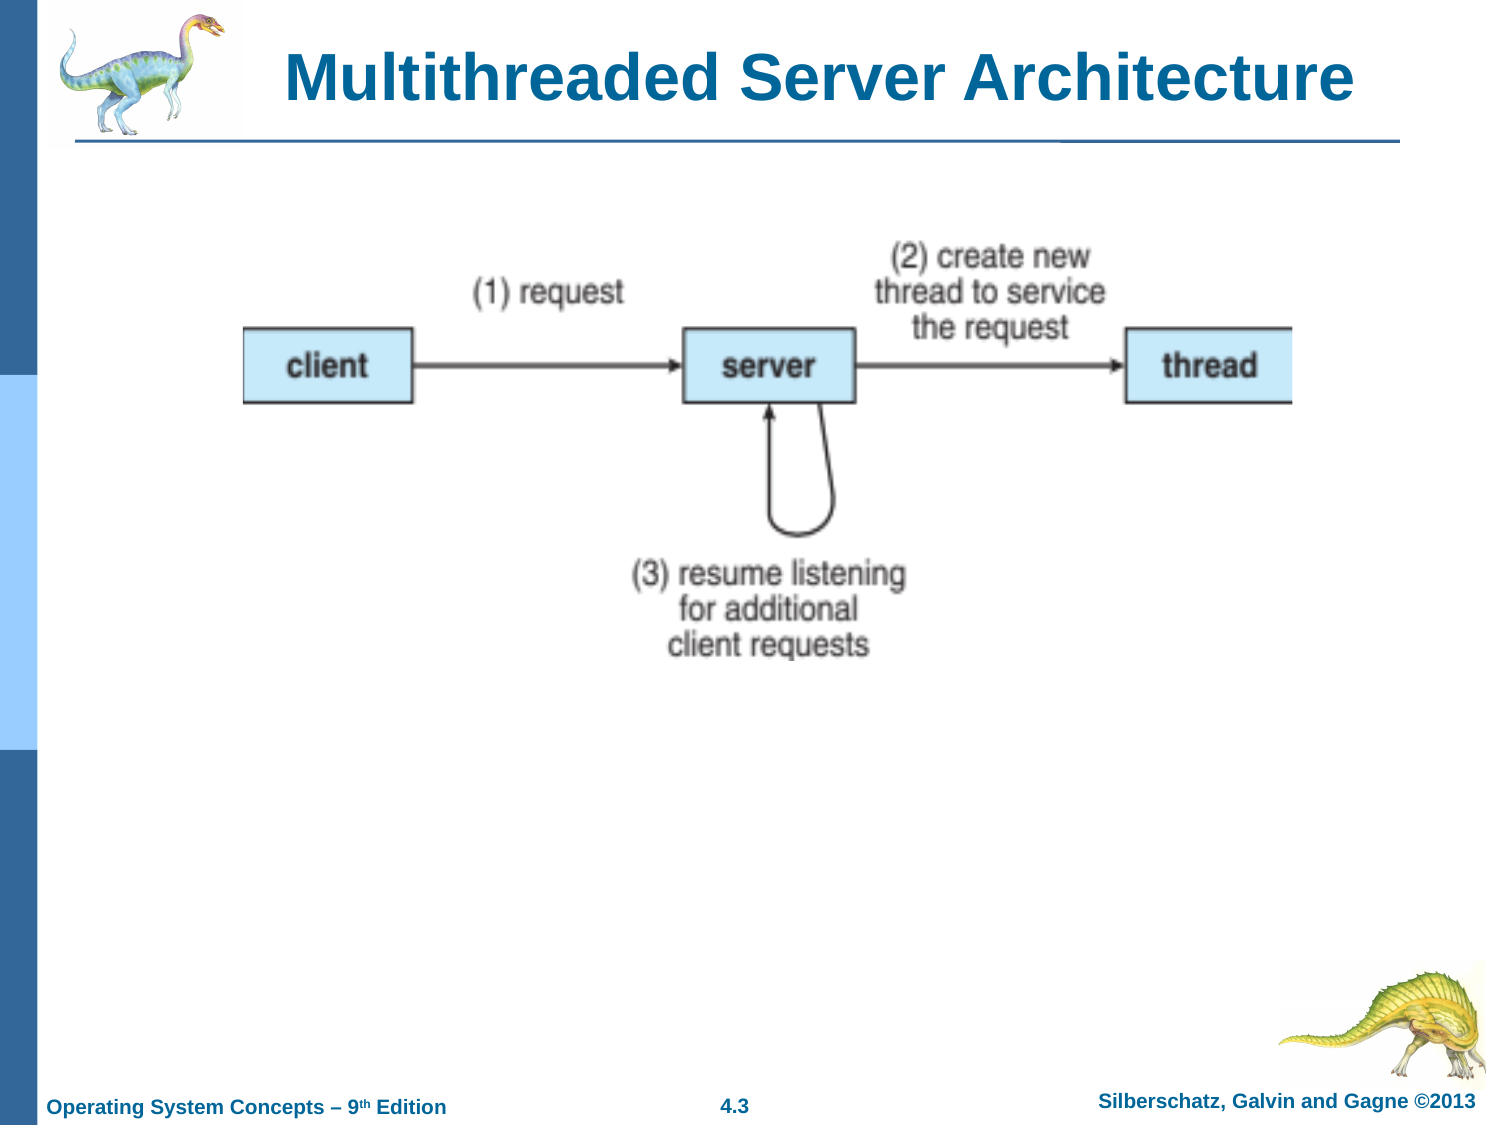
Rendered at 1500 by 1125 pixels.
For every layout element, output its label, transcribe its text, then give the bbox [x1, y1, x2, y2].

picture [242, 236, 1293, 661]
title Multithreaded Server Architecture [145, 26, 1496, 122]
picture [1275, 959, 1486, 1090]
picture [46, 0, 243, 149]
